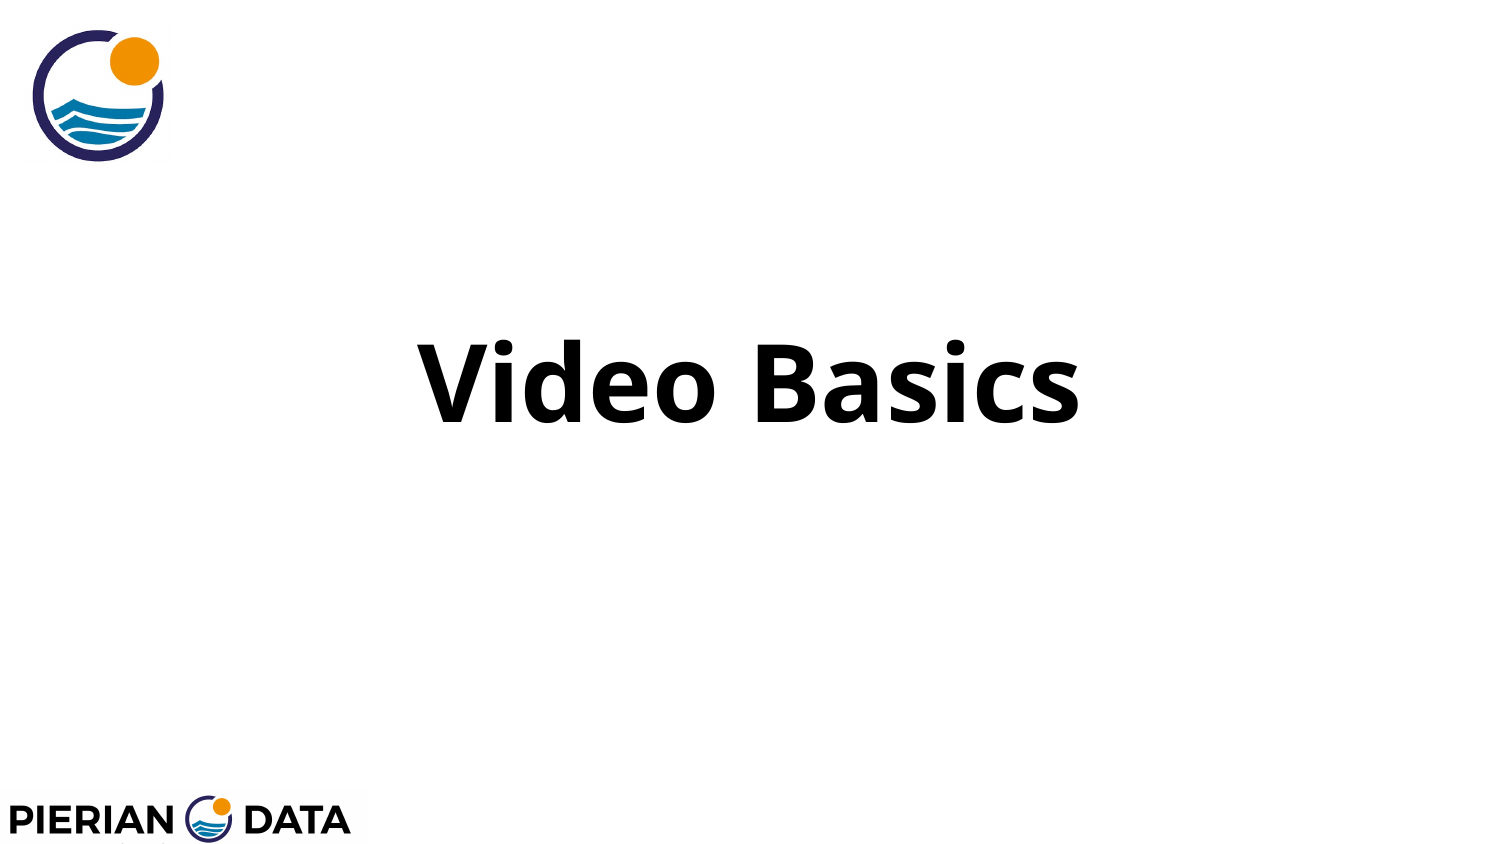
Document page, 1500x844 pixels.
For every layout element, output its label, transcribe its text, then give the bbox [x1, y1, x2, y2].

picture [24, 24, 172, 167]
picture [0, 787, 368, 844]
title Video Basics [51, 122, 1449, 459]
